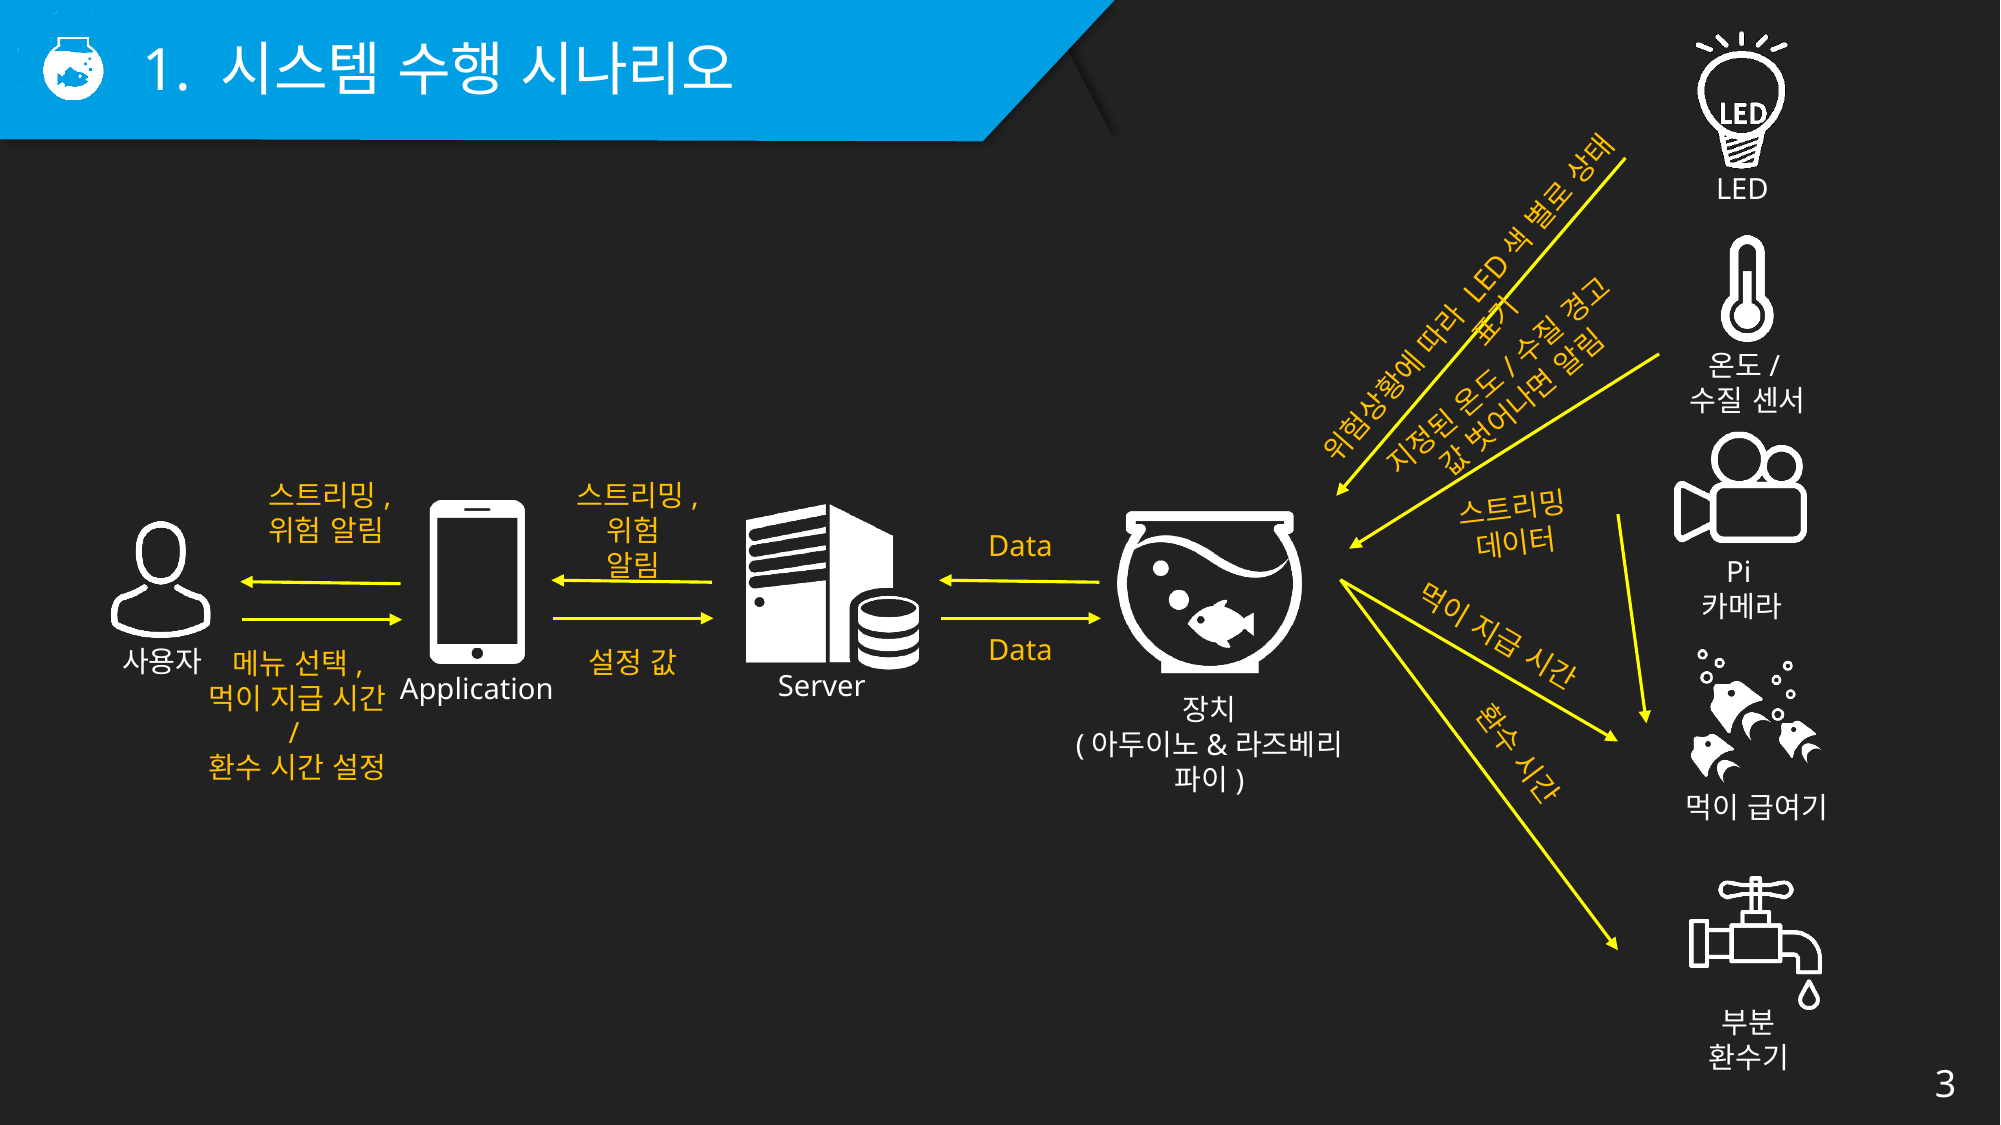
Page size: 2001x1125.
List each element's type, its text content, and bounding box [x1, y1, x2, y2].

picture [1661, 14, 1824, 178]
text_box [0, 0, 1117, 143]
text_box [102, 236, 1848, 1048]
text_box 3 [1920, 1052, 2000, 1113]
text_box 위험상황에 따라 LED색 별로 상태 표기 [1558, 97, 1661, 208]
text_box 1. 시스템 수행 시나리오 [142, 25, 750, 110]
text_box [999, 61, 1117, 143]
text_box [1336, 157, 1626, 496]
text_box LED [1668, 178, 1817, 213]
picture [44, 50, 103, 99]
